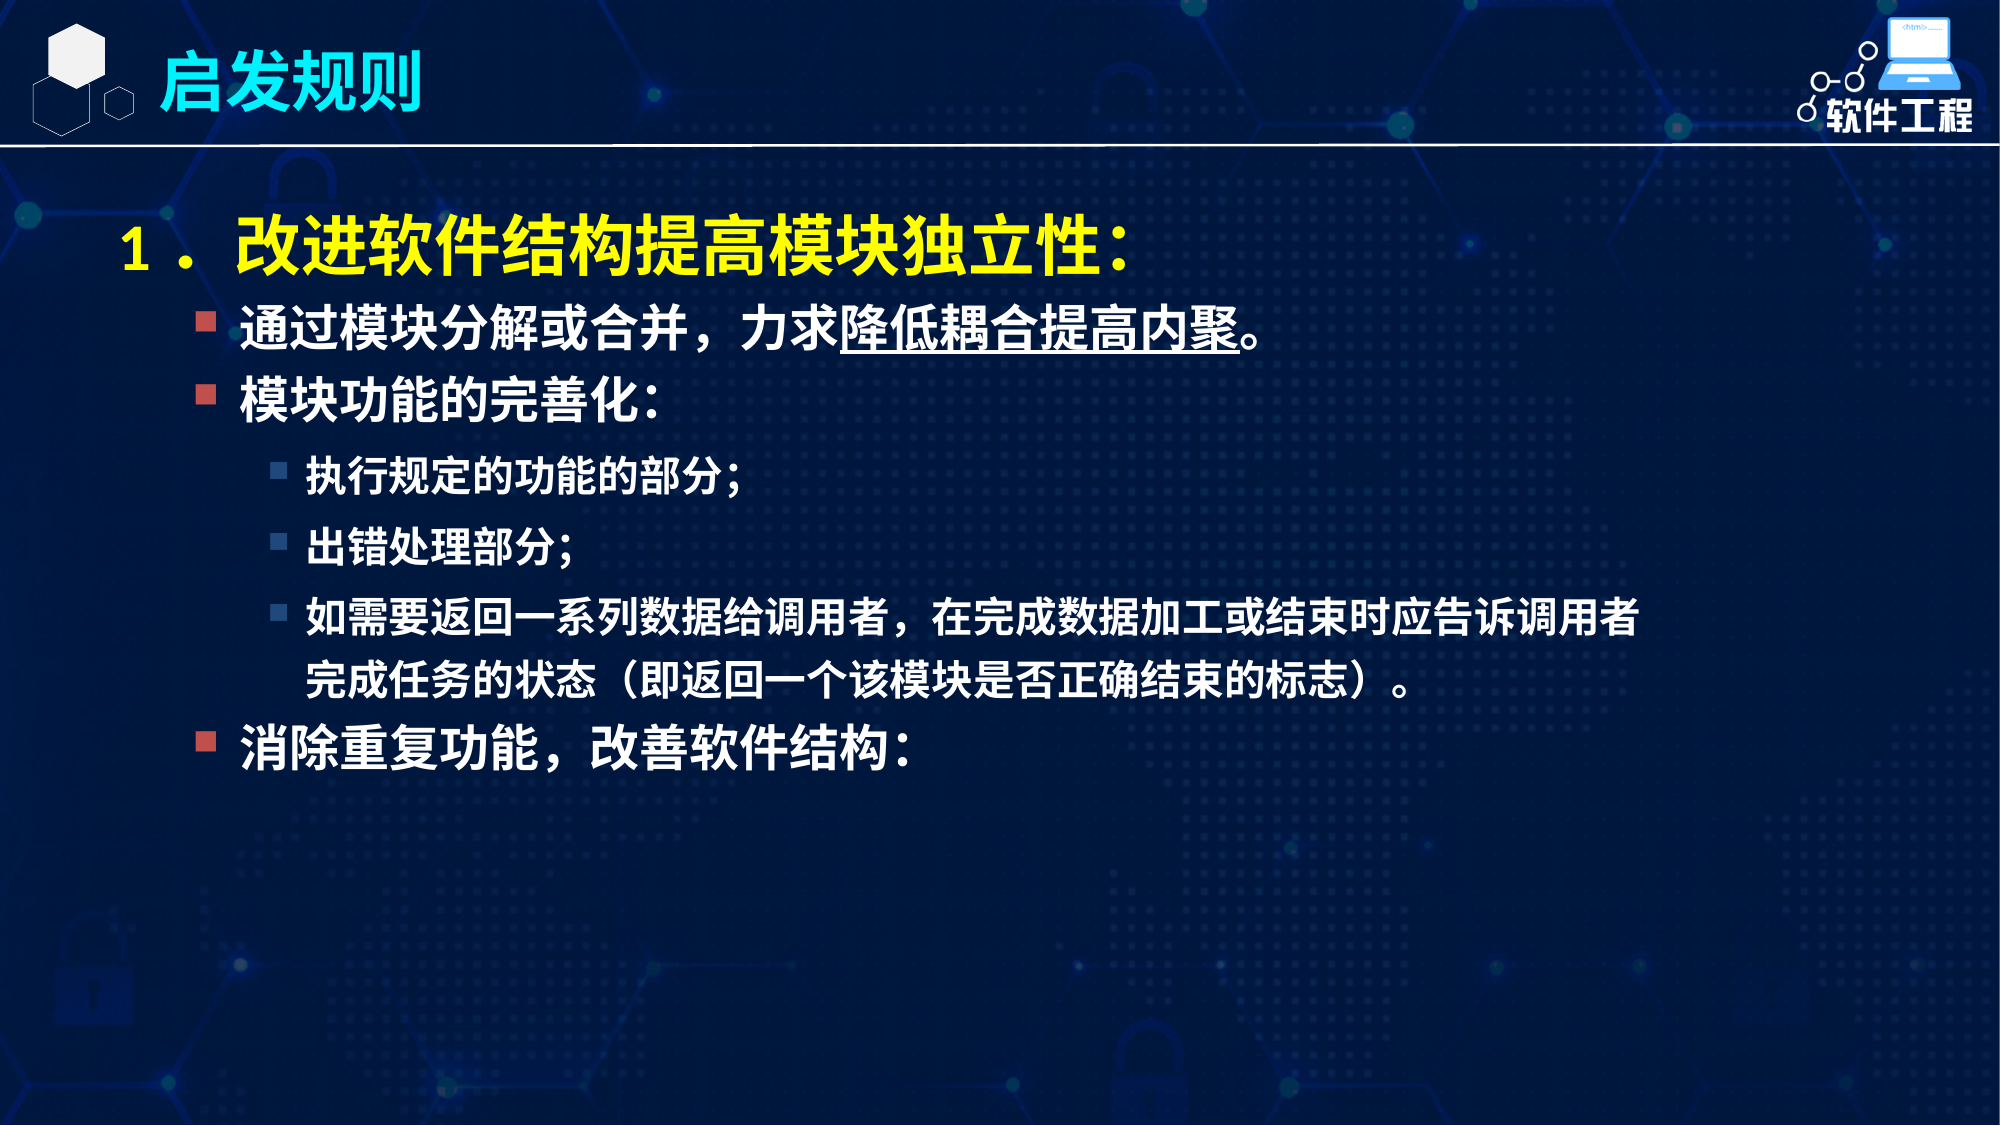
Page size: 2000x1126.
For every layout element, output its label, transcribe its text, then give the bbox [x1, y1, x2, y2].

text_box 启发规则 [143, 21, 1750, 138]
picture [0, 0, 2000, 145]
picture [0, 146, 2000, 1125]
list 1．改进软件结构提高模块独立性： 通过模块分解或合并，力求降低耦合提高内聚。 模块功能的完善化： 执行规定的功能的部分； 出错处理部分； 如需要返回一系列数据给调用者，在完成数据加工或结束时应告诉调用者完成任务的状态（即返回一个该模块是否正确结束的标志）。 消除重复功能，改善软件结构： [102, 196, 1677, 1059]
